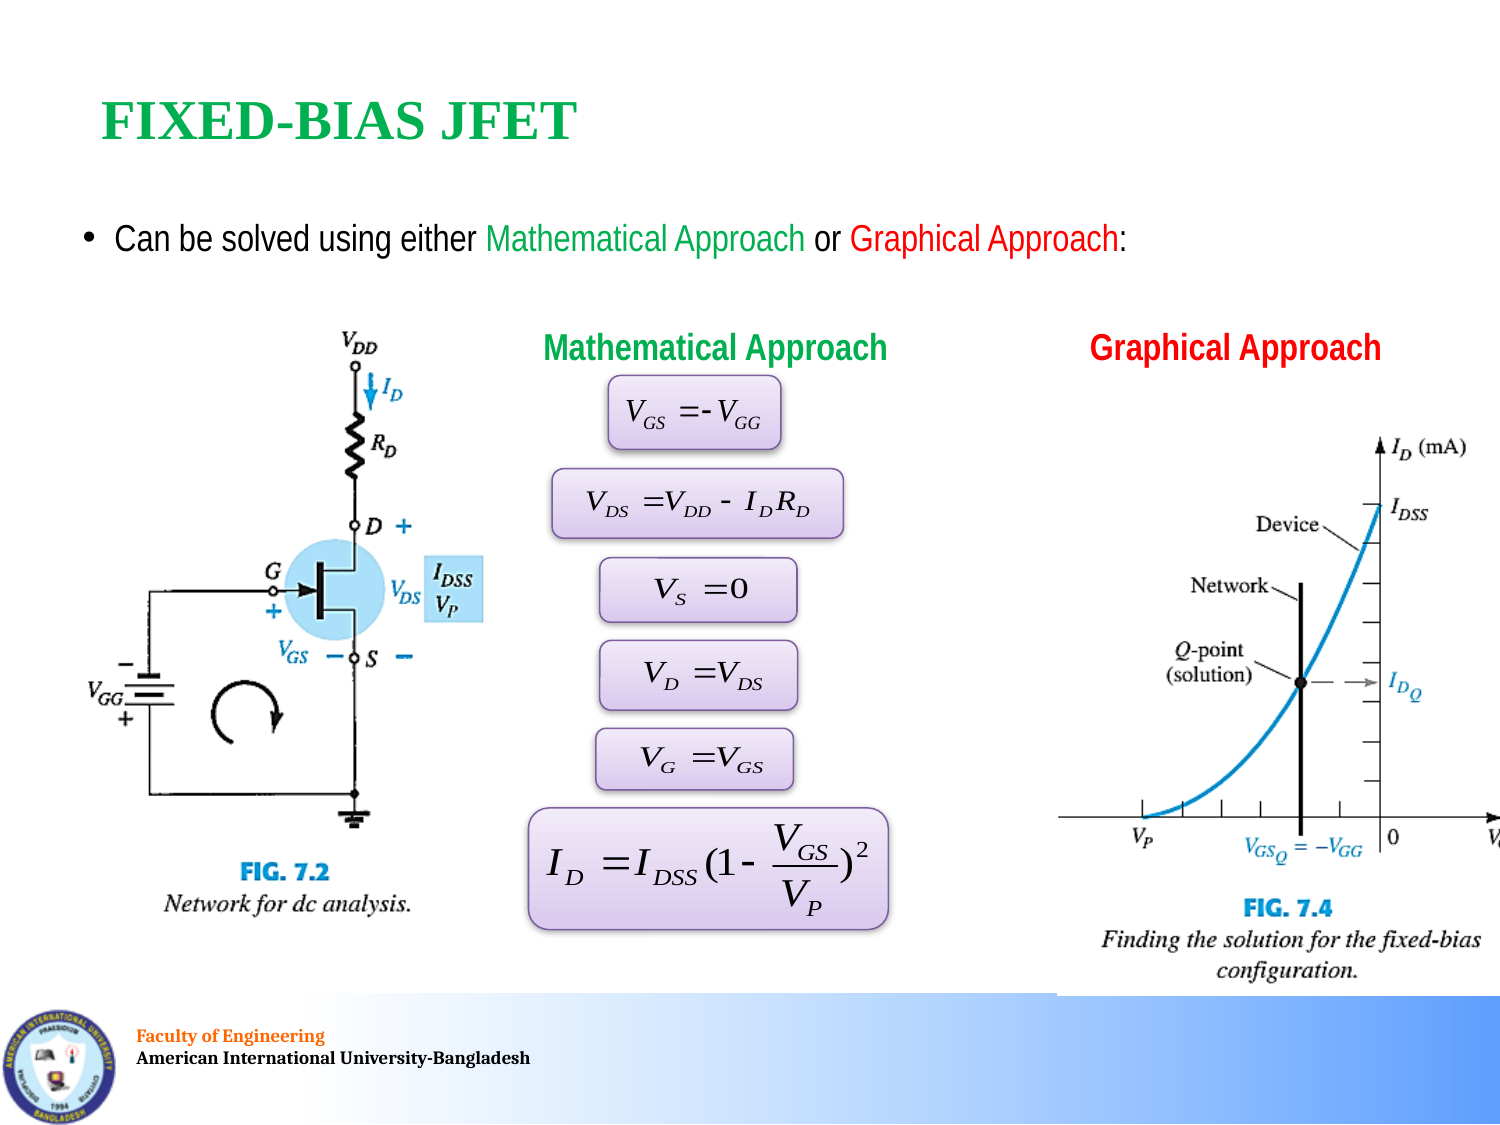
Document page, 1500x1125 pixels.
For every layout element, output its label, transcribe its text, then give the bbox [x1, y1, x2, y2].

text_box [599, 557, 798, 623]
picture [77, 319, 493, 930]
picture [0, 1007, 119, 1125]
picture [1057, 423, 1500, 996]
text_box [528, 807, 889, 930]
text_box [599, 640, 798, 711]
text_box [608, 375, 782, 450]
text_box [551, 468, 844, 539]
text_box Graphical Approach [1075, 315, 1401, 375]
text_box Mathematical Approach [528, 315, 943, 375]
title FIXED-BIAS JFET [72, 66, 1292, 167]
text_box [595, 728, 794, 791]
list Can be solved using either Mathematical Approach or Graphical Approach: [67, 206, 1317, 270]
